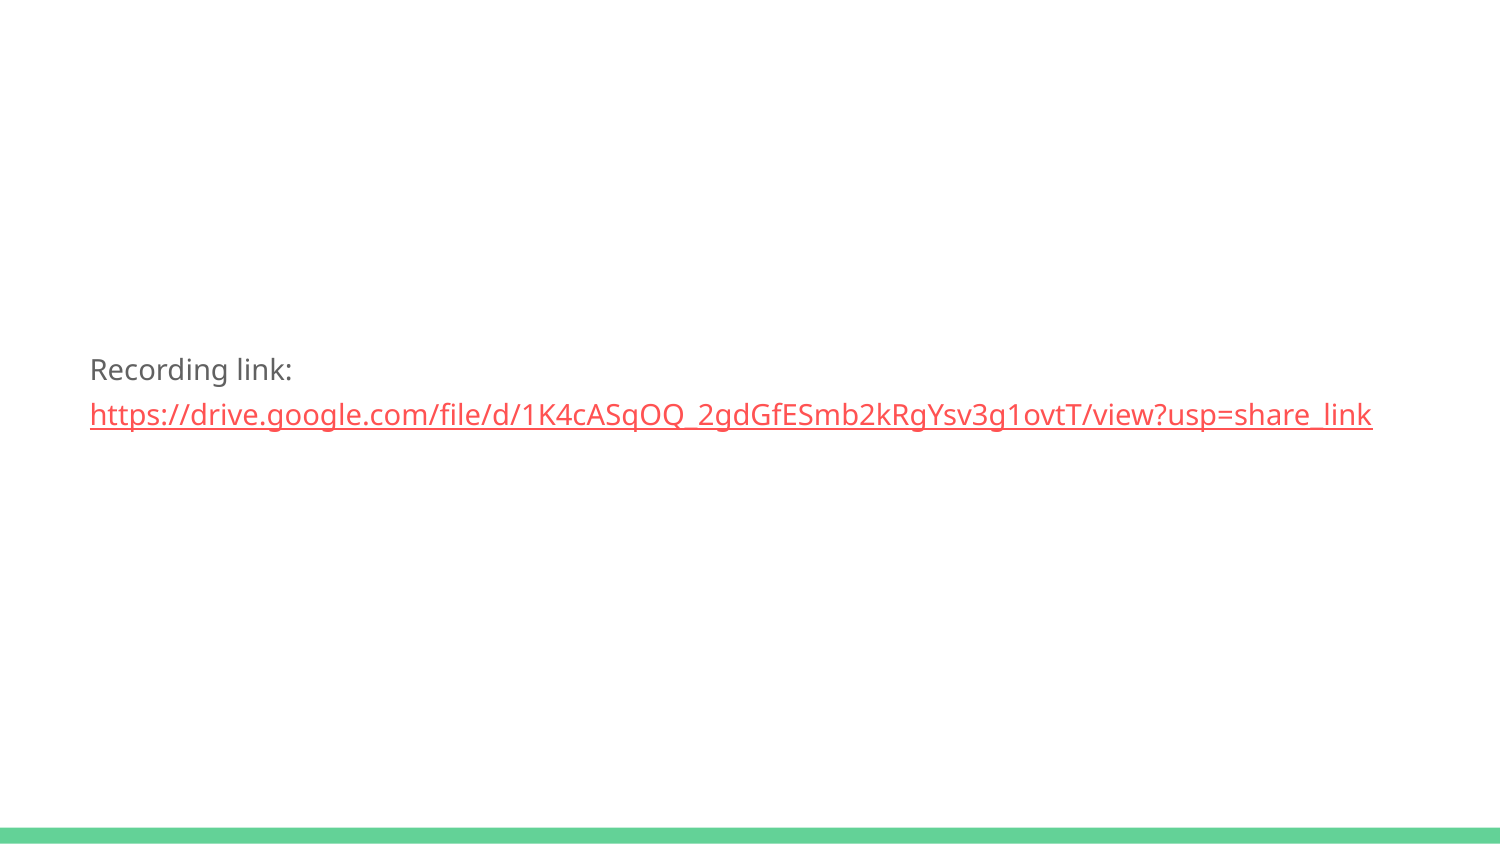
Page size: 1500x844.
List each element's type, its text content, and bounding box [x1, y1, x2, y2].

list Recording link: https://drive.google.com/file/d/1K4cASqOQ_2gdGfESmb2kRgYsv3g1ovtT/view?usp=share_link [55, 328, 1454, 508]
